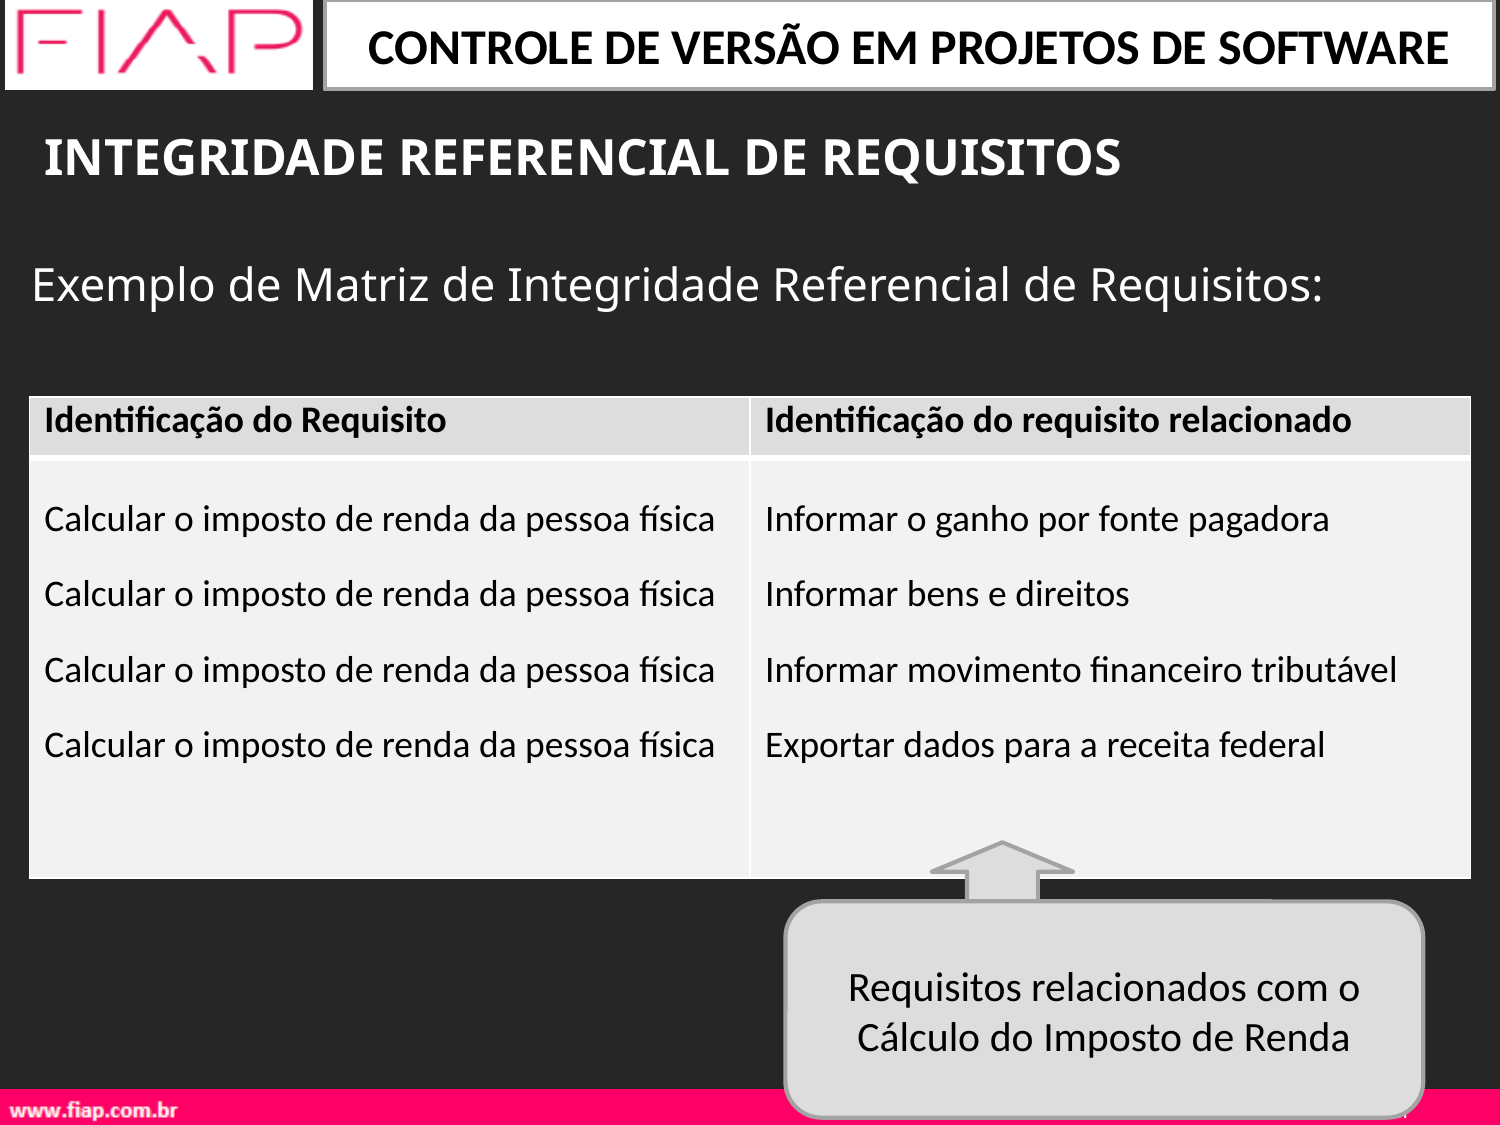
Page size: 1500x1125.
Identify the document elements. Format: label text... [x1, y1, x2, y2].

table_cell Calcular o imposto de renda da pessoa física Calcular o imposto de renda da pessoa física Calcular o imposto de renda da pessoa física Calcular o imposto de renda da pessoa física [30, 461, 749, 877]
text_box INTEGRIDADE REFERENCIAL DE REQUISITOS [29, 118, 1471, 186]
text_box Requisitos relacionados com o Cálculo do Imposto de Renda [783, 899, 1426, 1120]
table_cell Informar o ganho por fonte pagadora Informar bens e direitos Informar movimento financeiro tributável Exportar dados para a receita federal [751, 461, 1470, 877]
table_header Identificação do Requisito [30, 398, 749, 455]
table_header Identificação do requisito relacionado [751, 398, 1470, 455]
text_box Exemplo de Matriz de Integridade Referencial de Requisitos: [16, 248, 1471, 311]
text_box [929, 840, 1076, 899]
